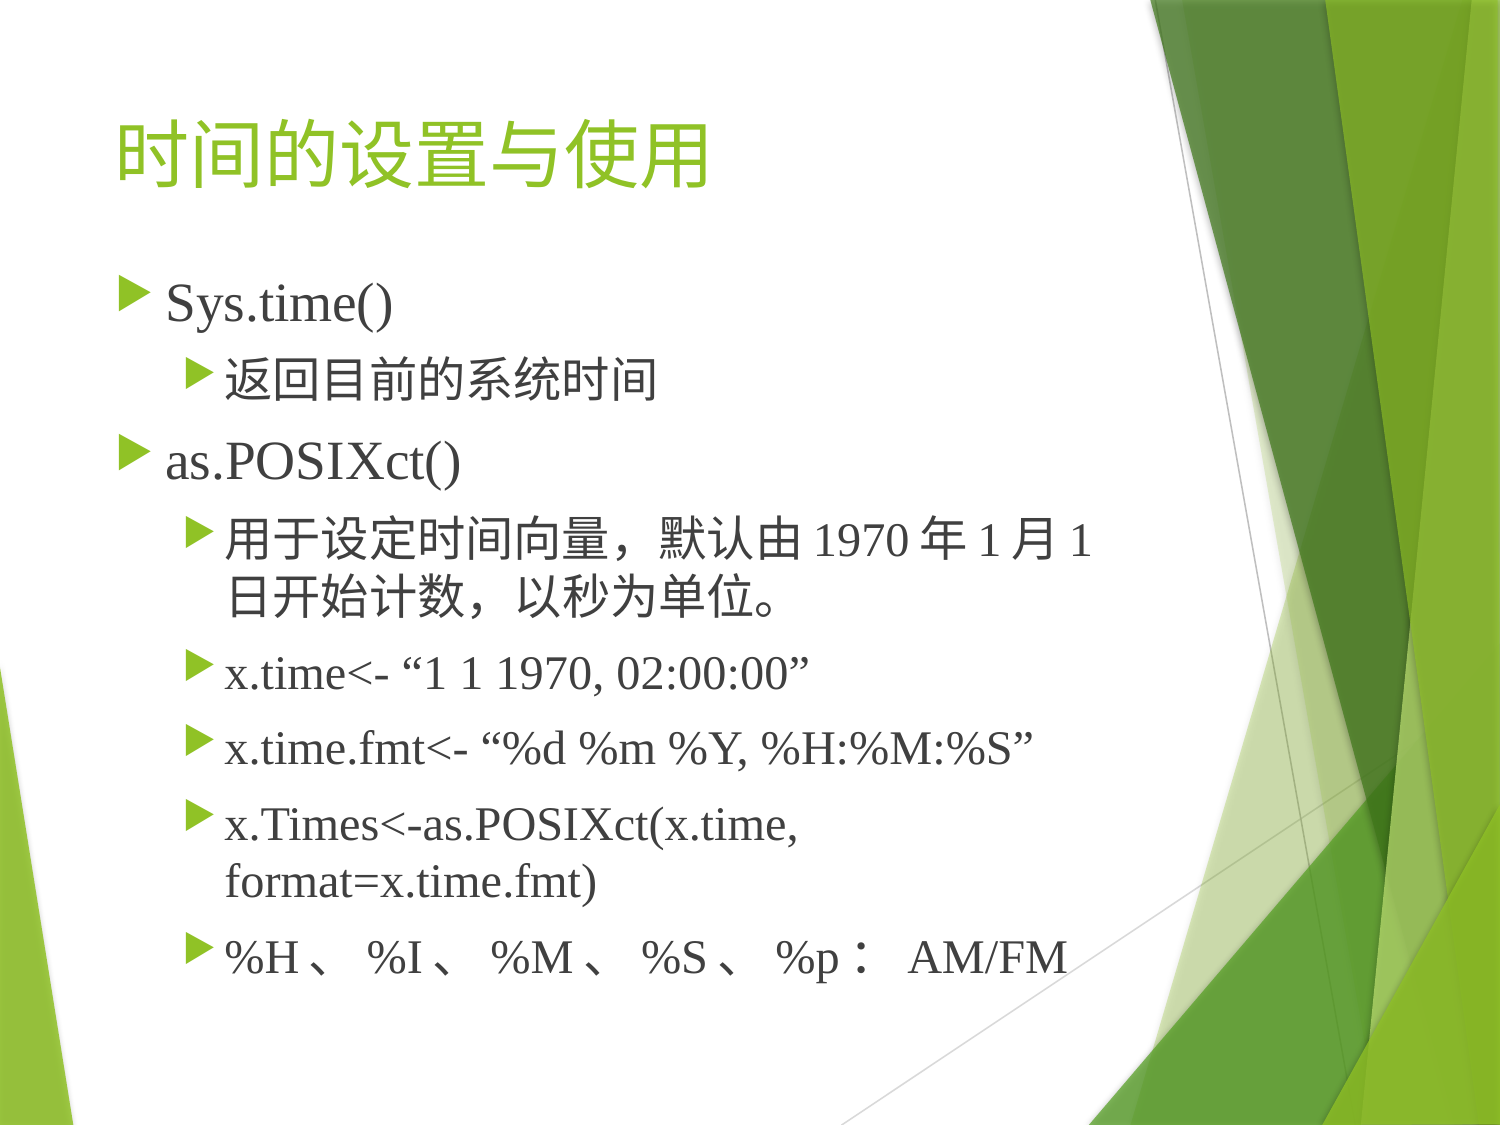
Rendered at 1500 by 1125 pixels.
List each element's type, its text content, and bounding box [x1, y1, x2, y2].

title 时间的设置与使用 [99, 99, 1142, 221]
list Sys.time() 返回目前的系统时间 as.POSIXct() 用于设定时间向量，默认由1970年1月1日开始计数，以秒为单位。 x.time<- “1 1 1970, 02:00:00” x.time.fmt<- “%d %m %Y, %H:%M:%S” x.Times<-as.POSIXct(x.time, format=x.time.fmt) %H、%I、%M、%S、%p：AM/FM [99, 258, 1142, 991]
